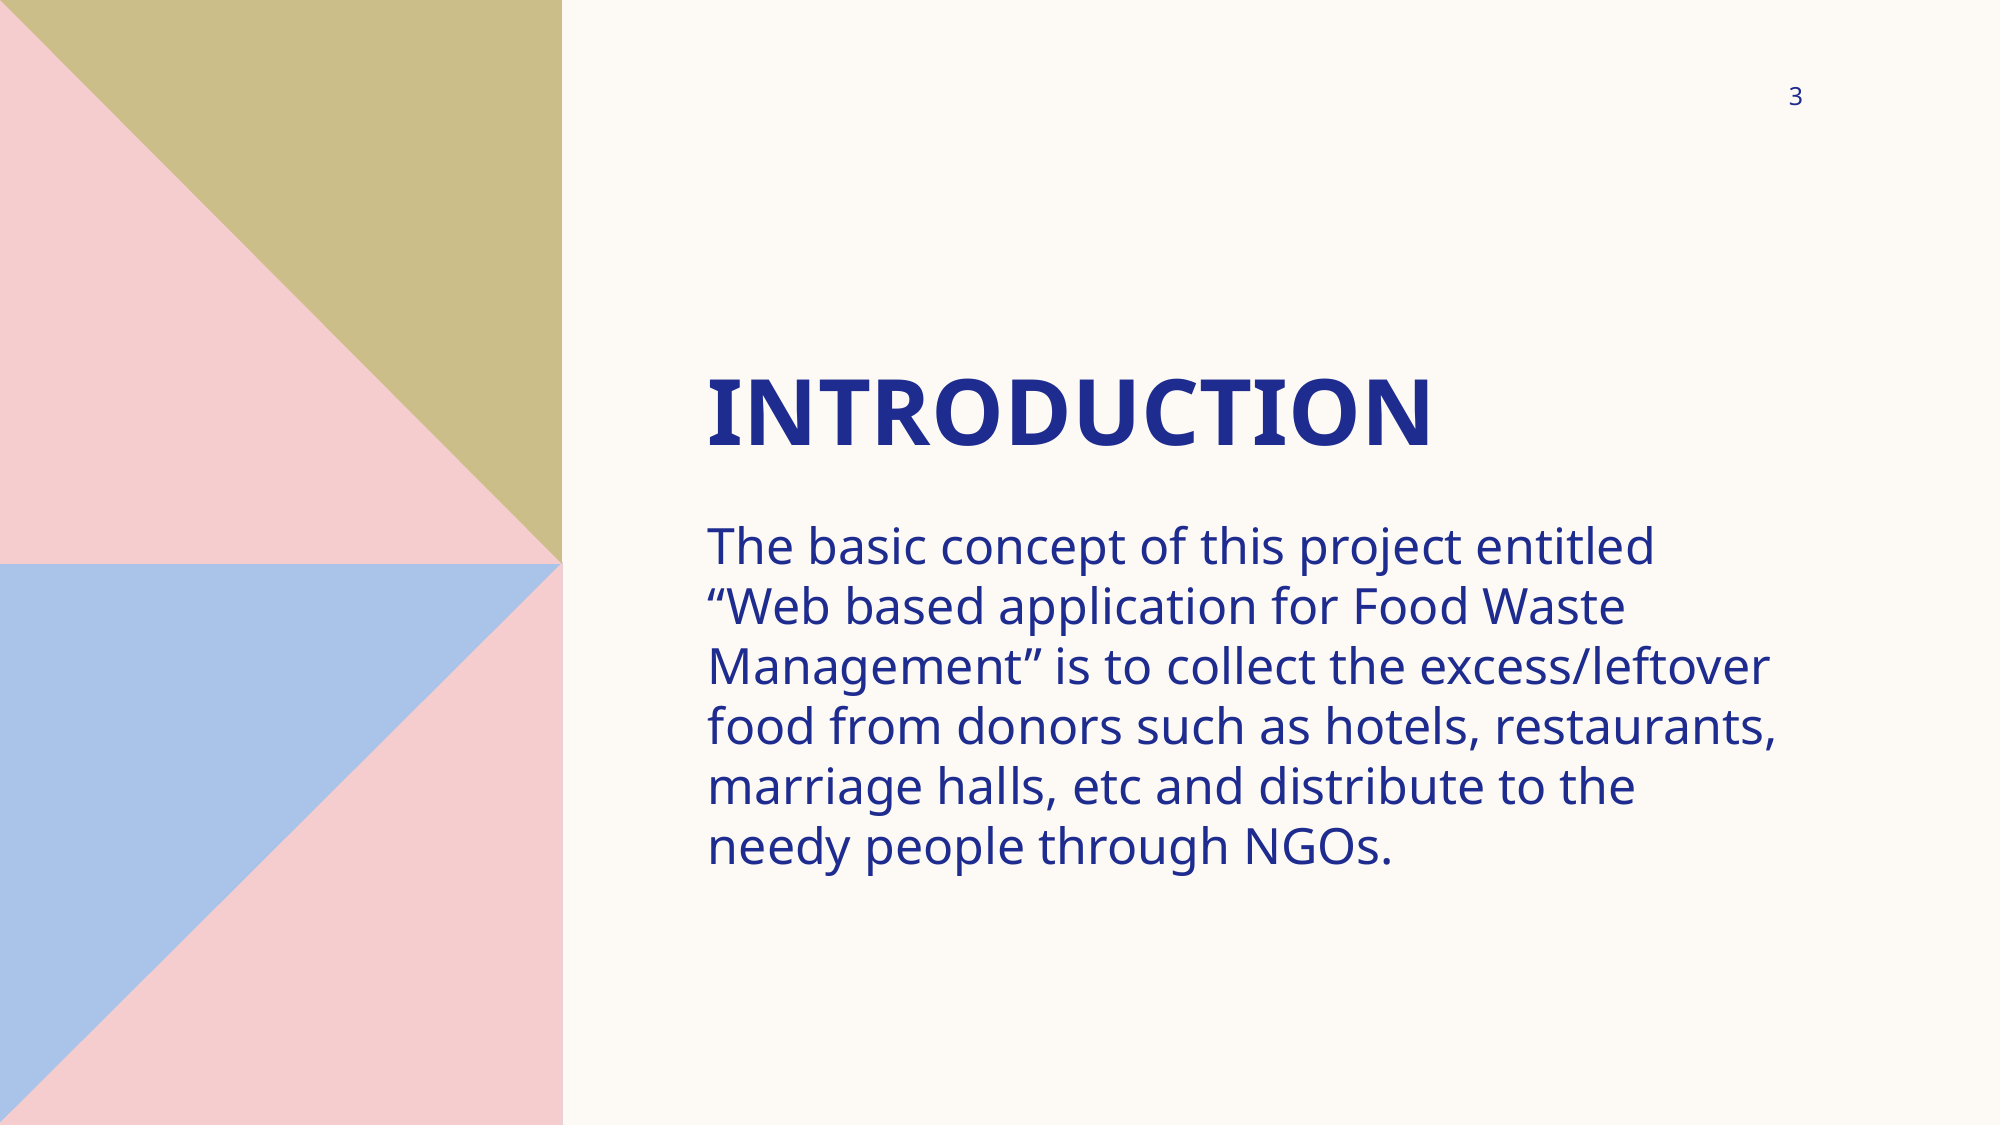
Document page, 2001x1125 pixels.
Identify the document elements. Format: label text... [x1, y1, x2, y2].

slide_number 3 [1641, 77, 1803, 118]
list The basic concept of this project entitled “Web based application for Food Waste Management” is to collect the excess/leftover food from donors such as hotels, restaurants, marriage halls, etc and distribute to the needy people through NGOs. [693, 506, 1803, 1013]
title introduction [692, 133, 1804, 472]
